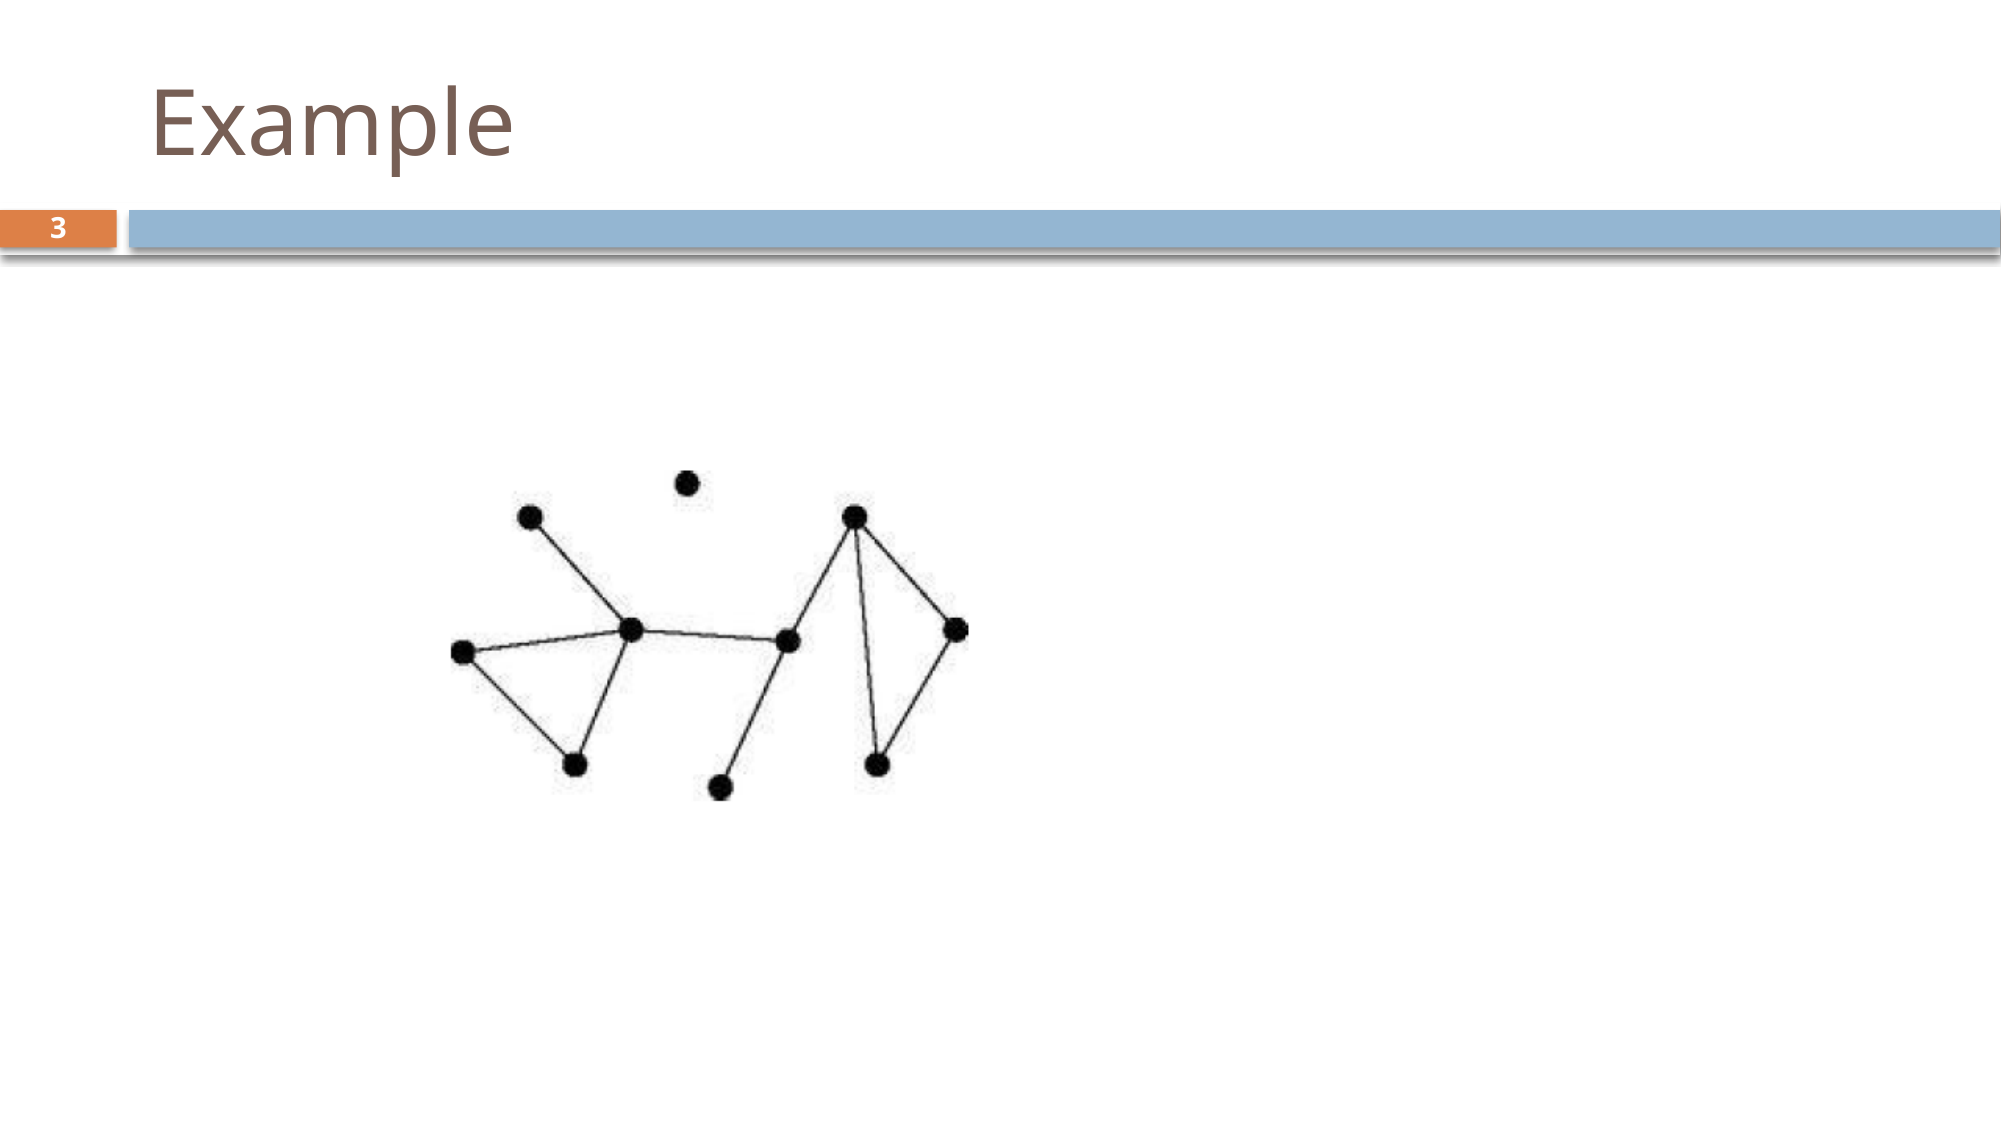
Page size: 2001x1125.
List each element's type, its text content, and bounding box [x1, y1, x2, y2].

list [419, 451, 1001, 820]
title Example [133, 37, 1917, 200]
slide_number 3 [0, 208, 117, 249]
